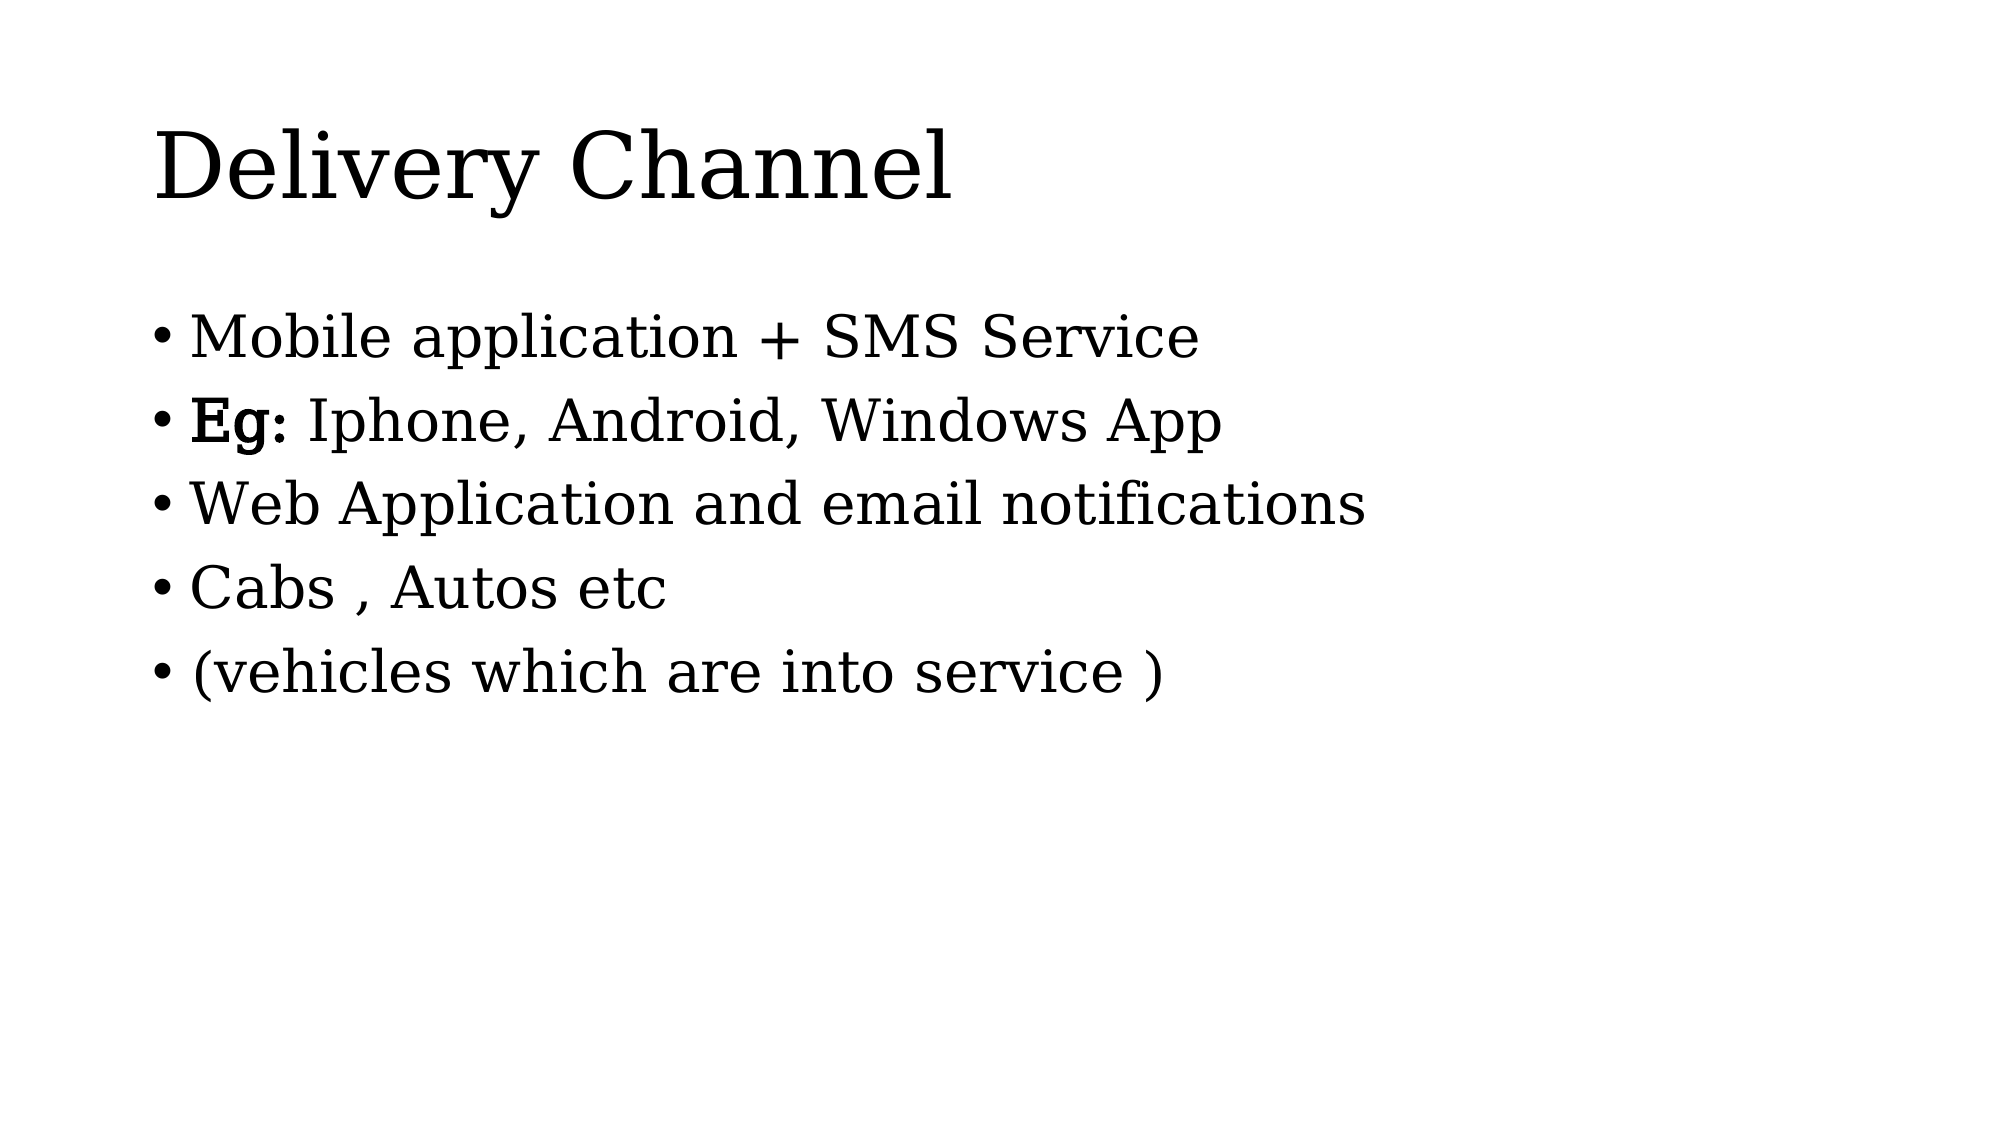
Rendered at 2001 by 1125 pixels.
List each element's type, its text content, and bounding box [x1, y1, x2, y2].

title Delivery Channel [137, 59, 1863, 278]
list Mobile application​ + SMS Service Eg: Iphone, Android, Windows App ​Web Application and email notifications Cabs , Autos etc (vehicles which are into service )​ [137, 299, 1863, 1014]
